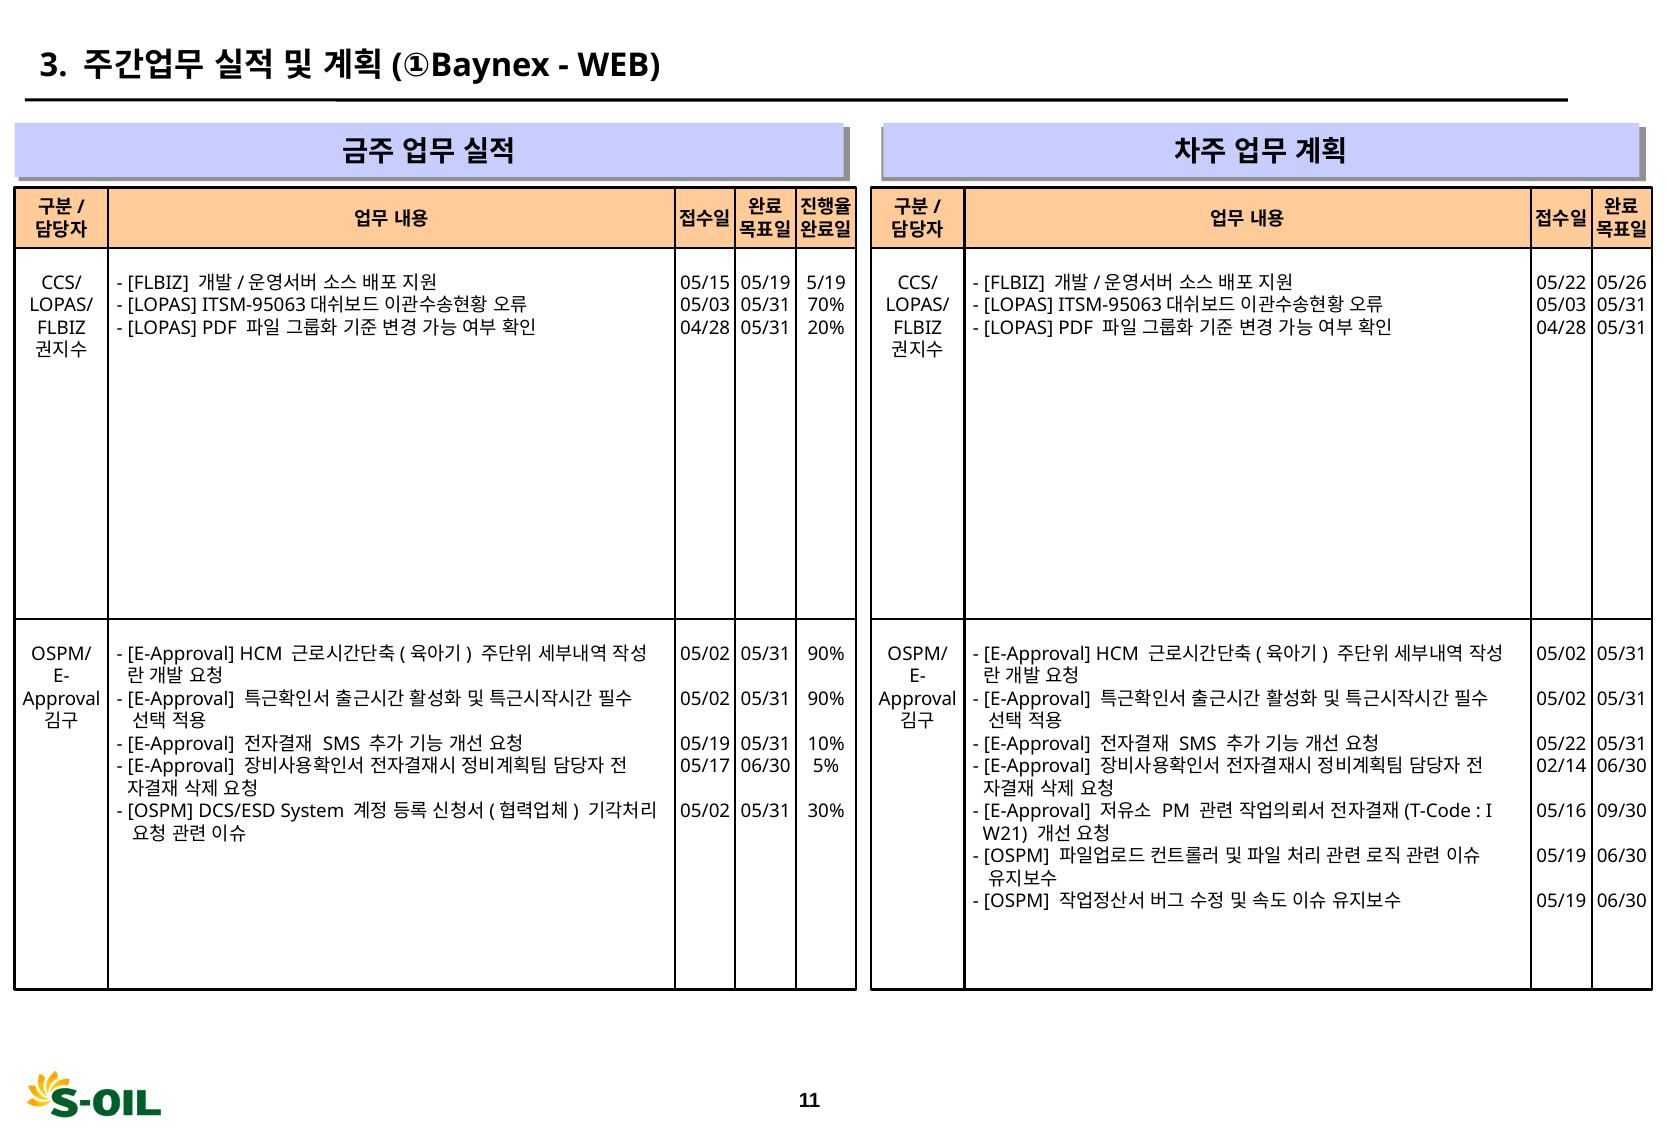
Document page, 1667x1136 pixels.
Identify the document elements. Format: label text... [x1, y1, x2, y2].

text_box [964, 618, 1532, 990]
text_box 접수일 [675, 187, 735, 247]
text_box 3. 주간업무 실적 및 계획(①Baynex - WEB) [39, 43, 1019, 107]
text_box 5/19 70% 20% [795, 247, 857, 618]
text_box 완료 목표일 [735, 187, 795, 247]
text_box 90% 90% 10% 5% 30% [795, 618, 857, 990]
text_box 05/19 05/31 05/31 [736, 247, 795, 618]
text_box 완료 목표일 [1591, 187, 1653, 247]
text_box 05/31 05/31 05/31 06/30 05/31 [736, 618, 795, 990]
text_box [108, 247, 675, 618]
text_box CCS/ LOPAS/ FLBIZ 권지수 [870, 247, 964, 618]
text_box 업무 내용 [964, 187, 1531, 247]
text_box 구분/ 담당자 [870, 187, 964, 247]
text_box 05/02 05/02 05/19 05/17 05/02 [675, 618, 736, 990]
text_box 05/22 05/03 04/28 [1532, 247, 1592, 618]
text_box " " [881, 127, 1646, 182]
text_box 구분/ 담당자 [14, 187, 108, 247]
text_box [108, 618, 675, 990]
text_box 05/31 05/31 05/31 06/30 09/30 06/30 06/30 [1592, 618, 1653, 990]
text_box 05/26 05/31 05/31 [1592, 247, 1653, 618]
text_box 접수일 [1531, 187, 1591, 247]
text_box 05/15 05/03 04/28 [675, 247, 736, 618]
text_box 진행율 완료일 [795, 187, 857, 247]
text_box 05/02 05/02 05/22 02/14 05/16 05/19 05/19 [1532, 618, 1592, 990]
text_box 업무 내용 [108, 187, 675, 247]
text_box OSPM/ E-Approval 김구 [870, 618, 964, 990]
text_box 금주 업무 실적 [14, 122, 844, 177]
text_box " " [18, 127, 850, 182]
text_box 차주 업무 계획 [883, 122, 1640, 177]
text_box CCS/ LOPAS/ FLBIZ 권지수 [14, 247, 108, 618]
text_box [964, 247, 1532, 618]
text_box OSPM/ E-Approval 김구 [14, 618, 108, 990]
